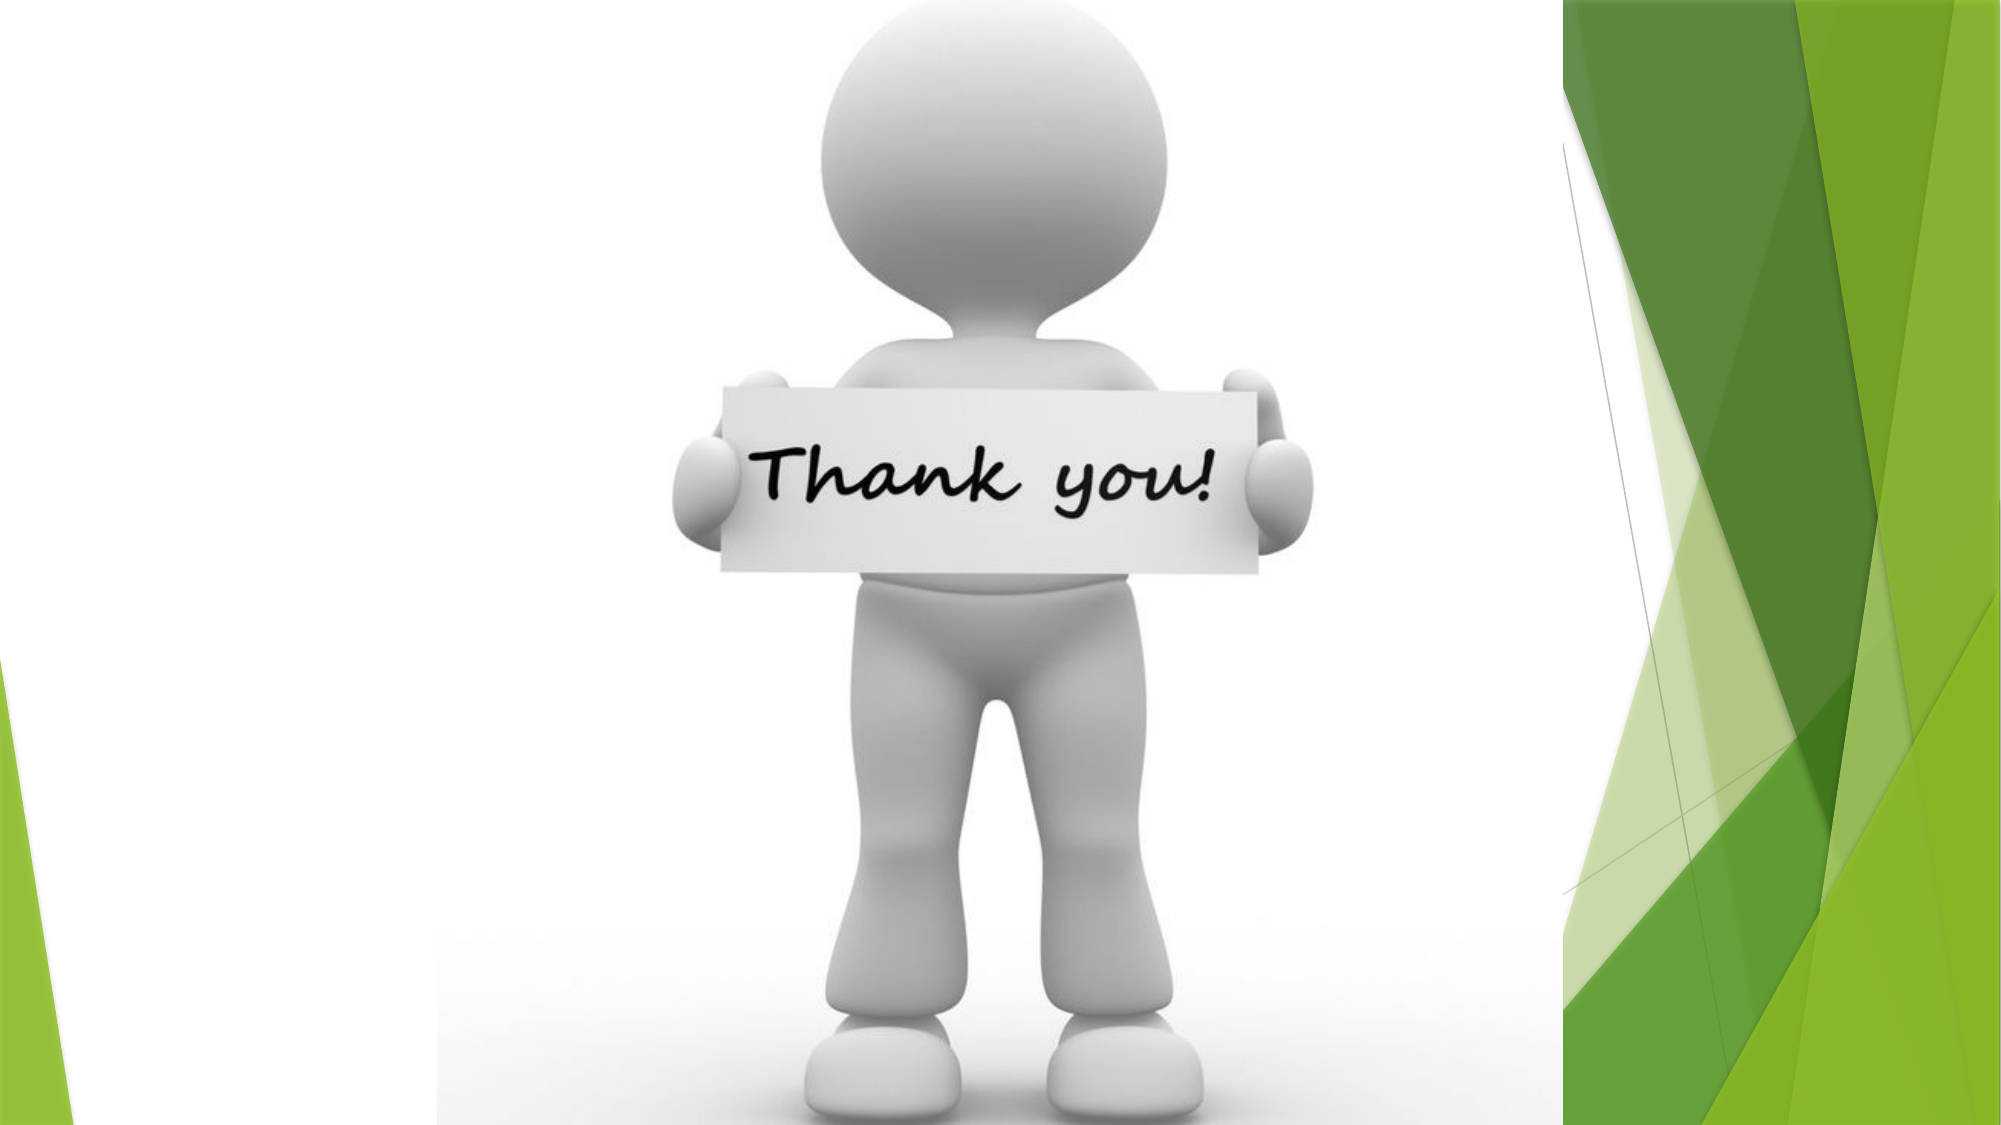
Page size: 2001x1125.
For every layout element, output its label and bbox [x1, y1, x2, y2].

picture [436, 0, 1563, 1125]
